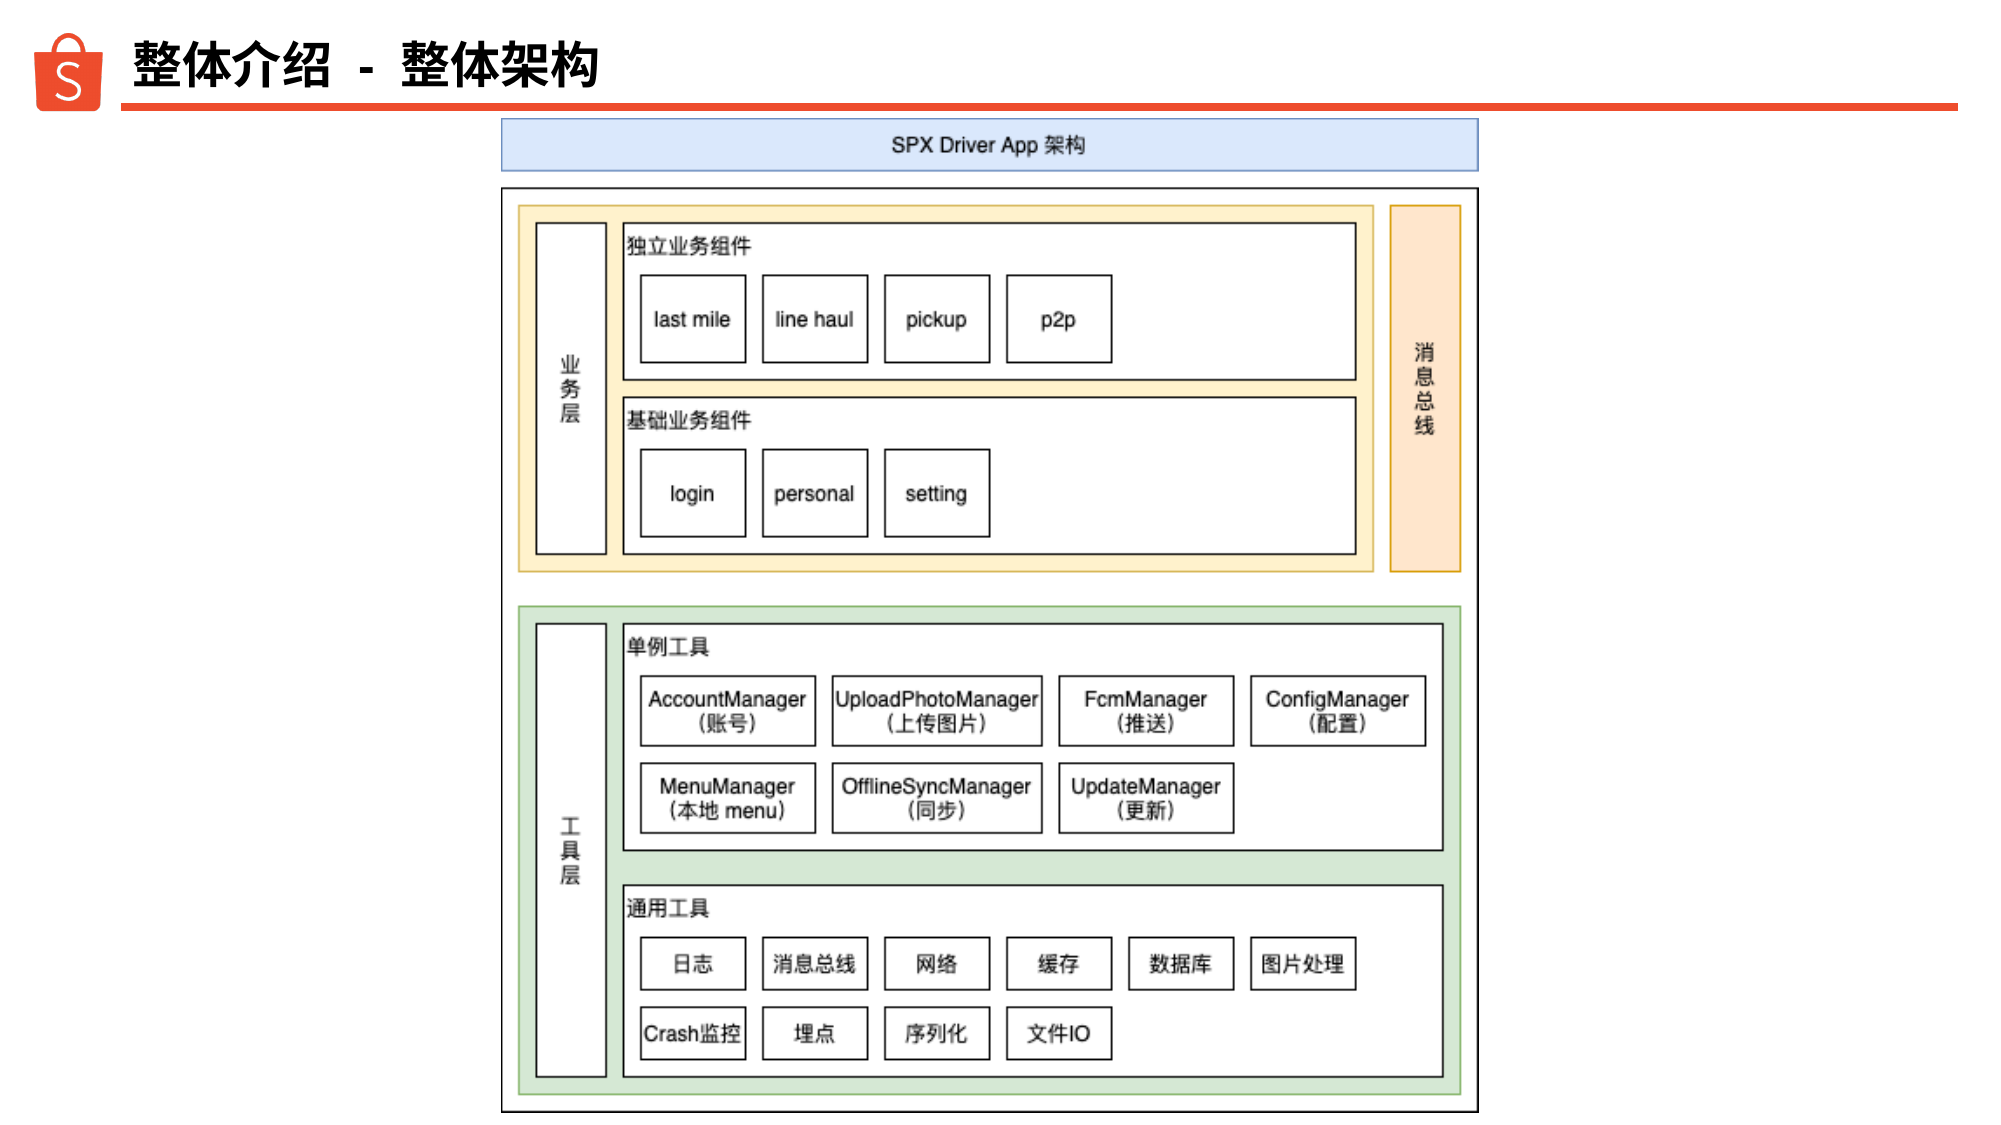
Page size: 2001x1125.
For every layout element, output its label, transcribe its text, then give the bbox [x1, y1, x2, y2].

picture [34, 33, 108, 115]
title 整体介绍 - 整体架构 [120, 9, 1884, 107]
picture [501, 118, 1479, 1114]
